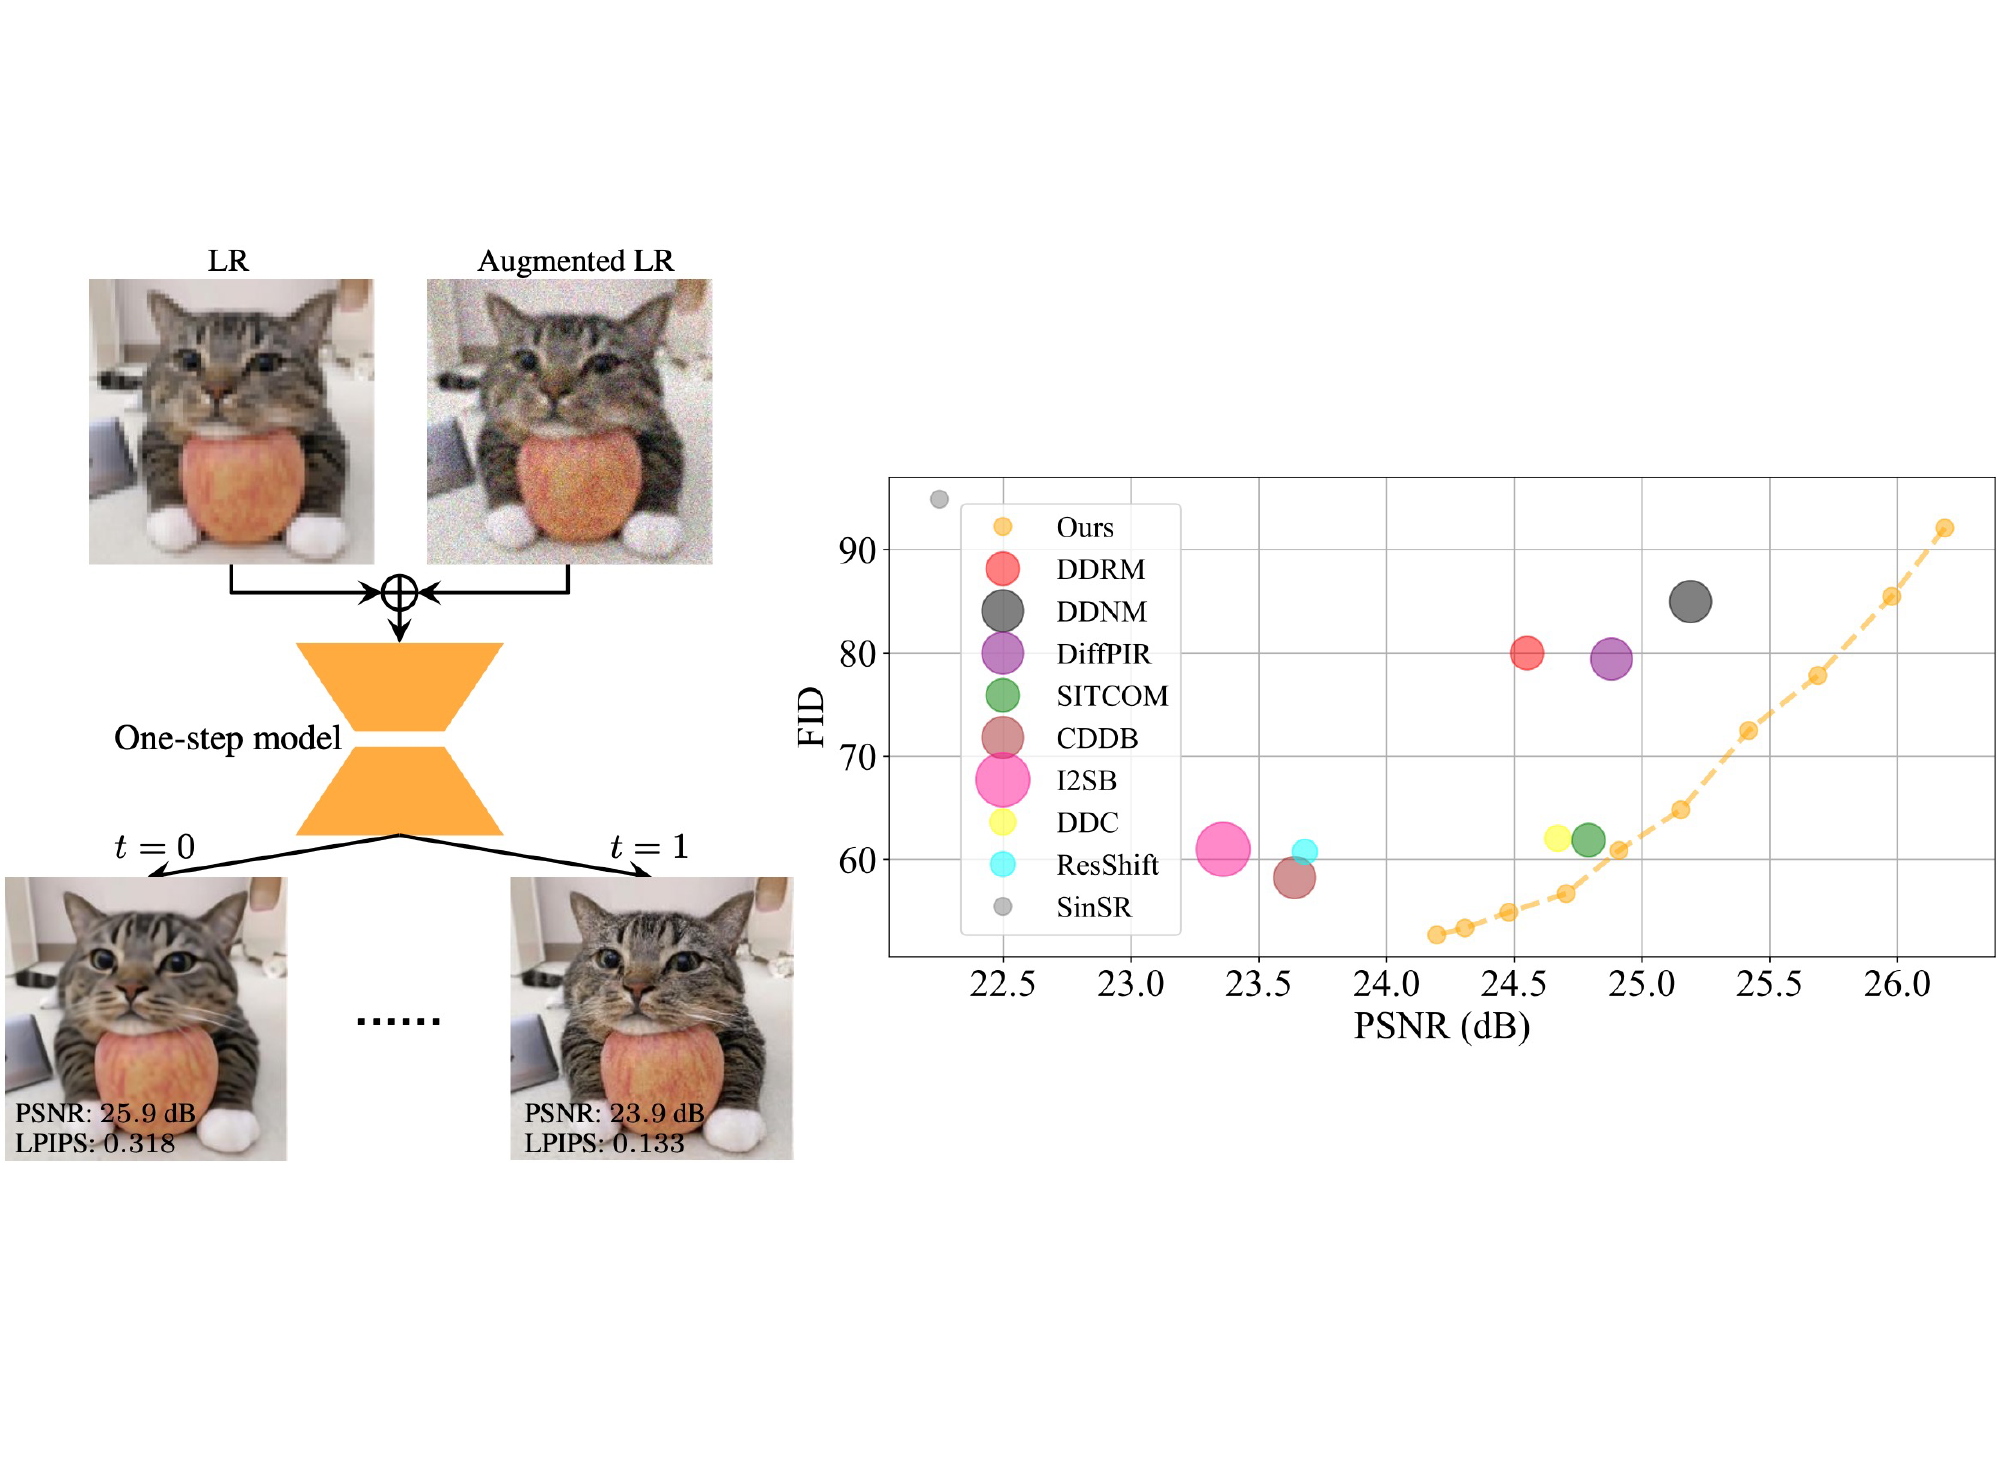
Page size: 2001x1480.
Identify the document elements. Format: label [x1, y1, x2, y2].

picture [0, 244, 2000, 1164]
